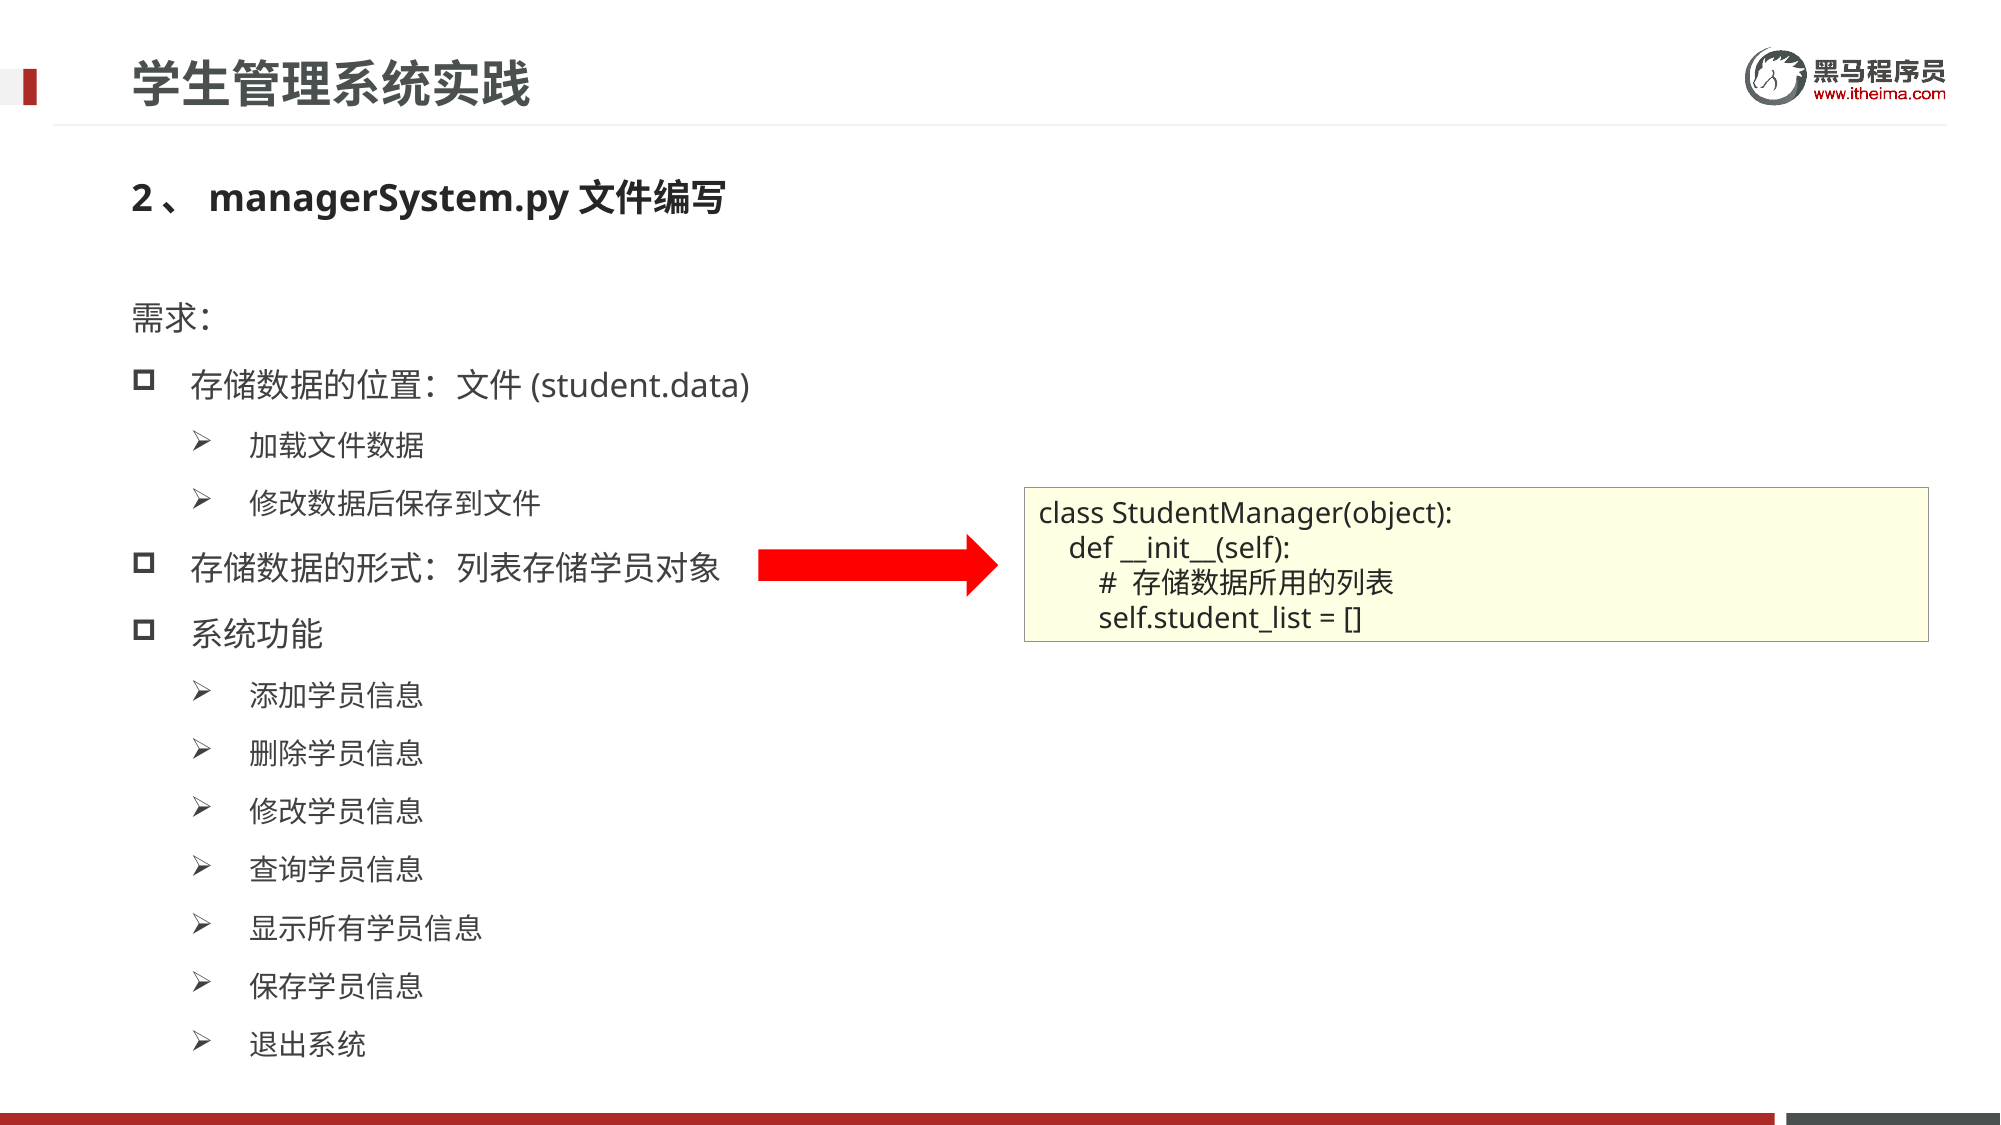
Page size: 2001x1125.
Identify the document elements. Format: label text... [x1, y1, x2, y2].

list 需求： 存储数据的位置：文件(student.data) 加载文件数据 修改数据后保存到文件 存储数据的形式：列表存储学员对象 系统功能 添加学员信息 删除学员信息 修改学员信息 查询学员信息 显示所有学员信息 保存学员信息 退出系统 [116, 270, 1880, 1088]
list 2、managerSystem.py文件编写 [116, 154, 1880, 239]
title 学生管理系统实践 [116, 40, 1556, 125]
text_box class StudentManager(object): def __init__(self): # 存储数据所用的列表 self.student_list = [] [1023, 486, 1929, 642]
text_box [756, 531, 1001, 599]
picture [1744, 46, 1946, 106]
